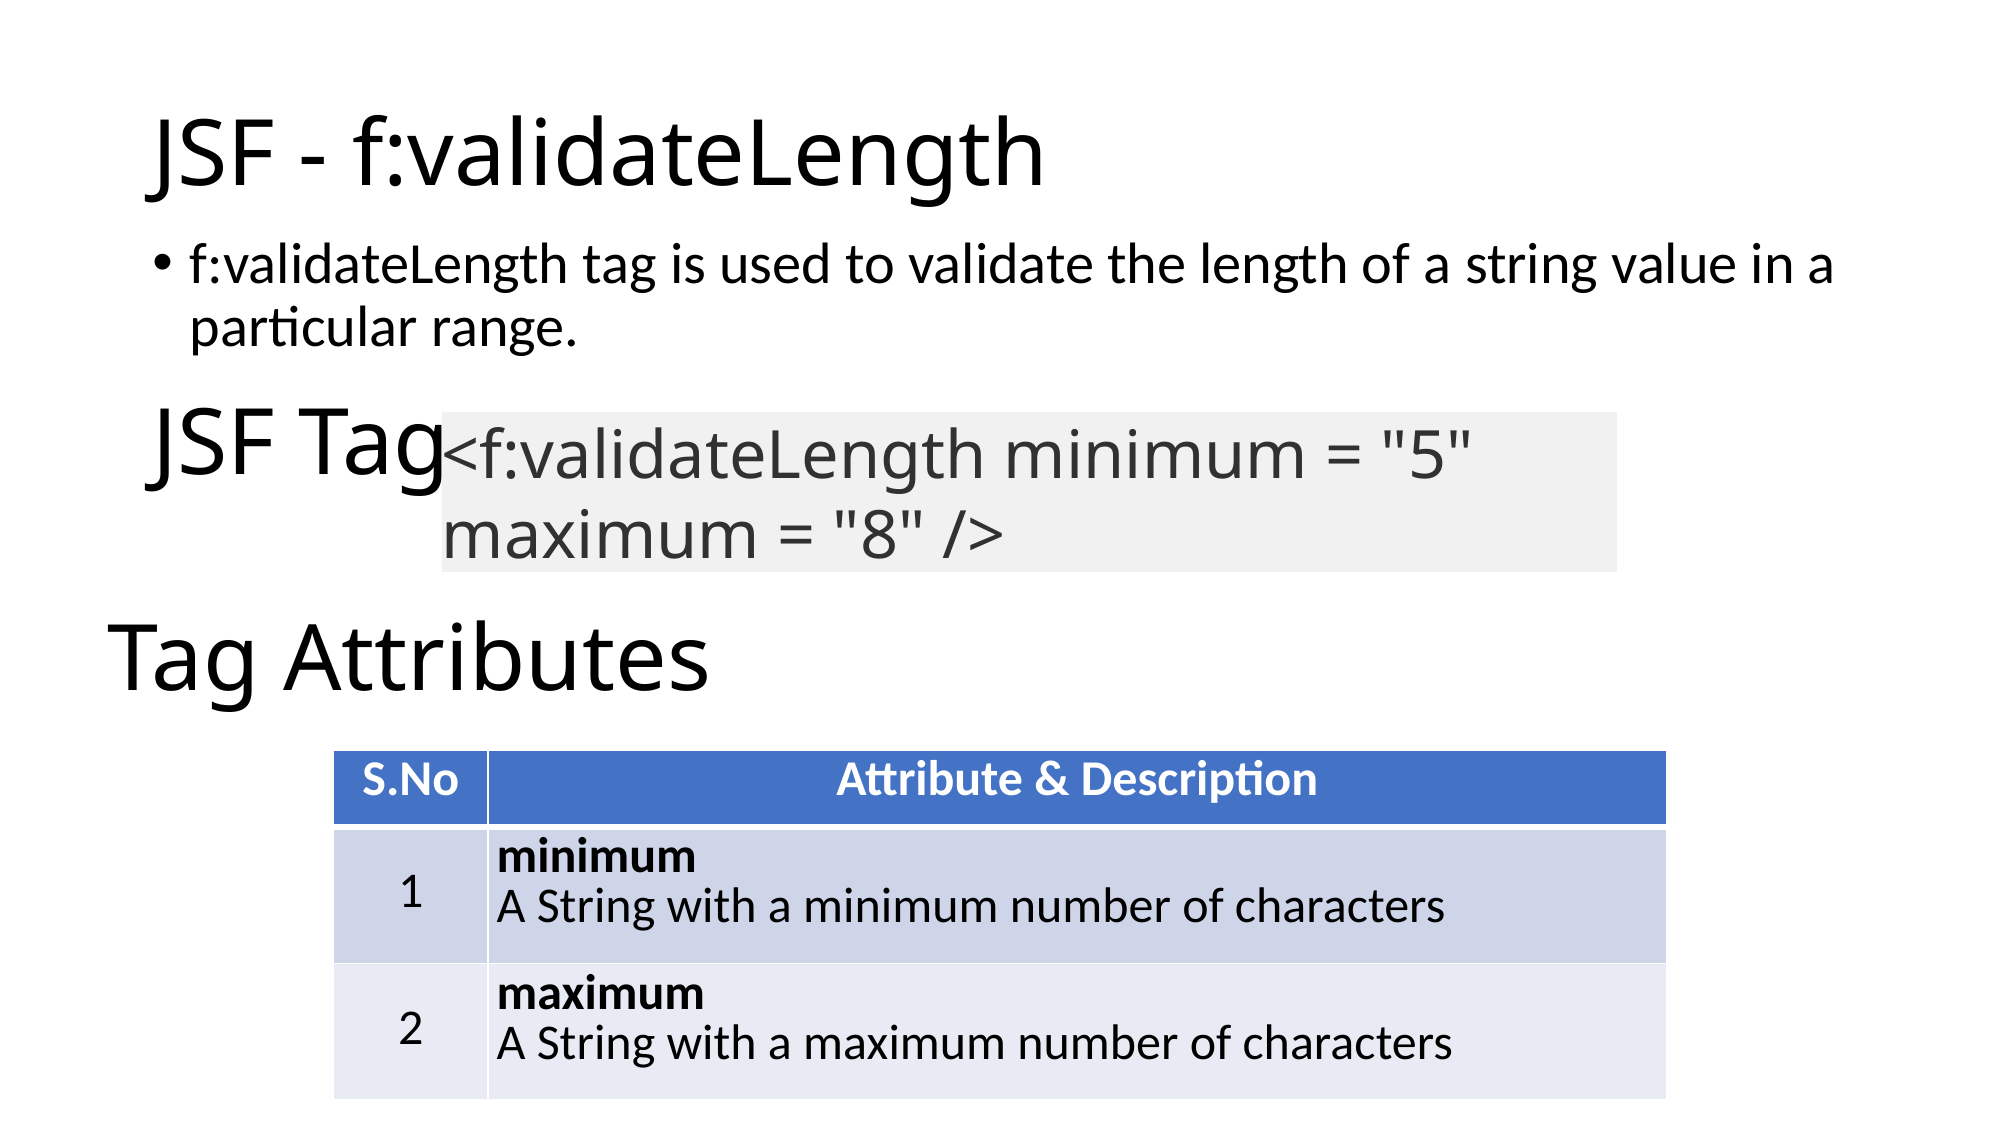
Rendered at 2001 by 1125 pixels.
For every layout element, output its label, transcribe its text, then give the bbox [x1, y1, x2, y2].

table_cell maximum A String with a maximum number of characters [489, 964, 1666, 1099]
text_box <f:validateLength minimum = "5" maximum = "8" /> [441, 411, 1617, 572]
table_cell 1 [334, 830, 487, 963]
list f:validateLength tag is used to validate the length of a string value in a particular range. [137, 226, 1863, 940]
text_box Tag Attributes [93, 591, 727, 717]
table_header S.No [334, 751, 487, 824]
text_box JSF Tag [137, 375, 1138, 500]
table_header Attribute & Description [489, 751, 1666, 824]
title JSF - f:validateLength [137, 46, 1863, 226]
table_cell minimum A String with a minimum number of characters [489, 830, 1666, 963]
table_cell 2 [334, 964, 487, 1099]
